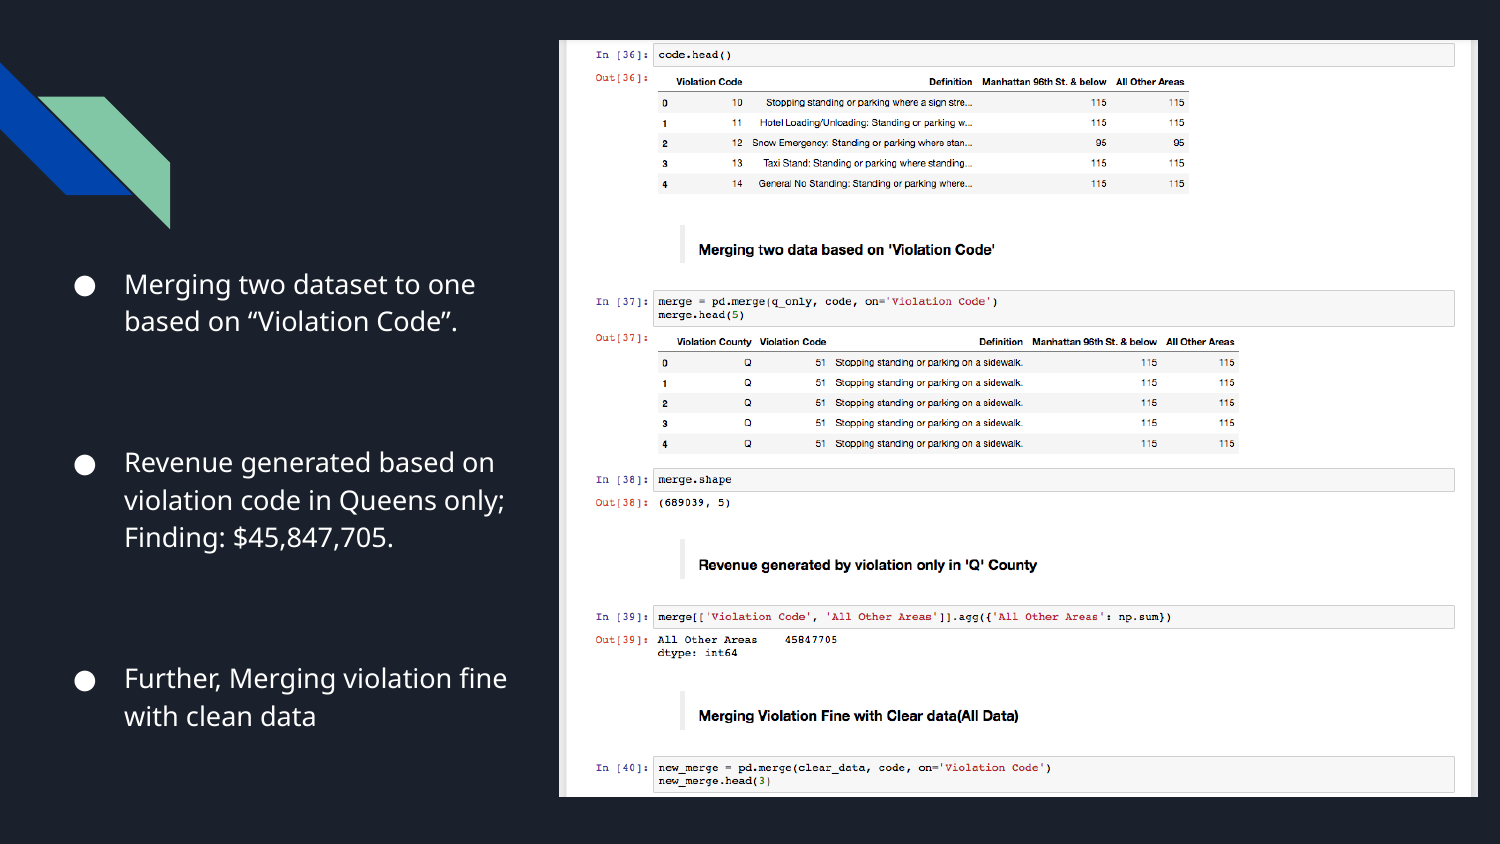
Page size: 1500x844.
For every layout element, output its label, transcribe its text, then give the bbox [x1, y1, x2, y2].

list Merging two dataset to one based on “Violation Code”. Revenue generated based on violation code in Queens only; Finding: $45,847,705. Further, Merging violation fine with clean data [34, 247, 533, 797]
picture [559, 39, 1478, 797]
